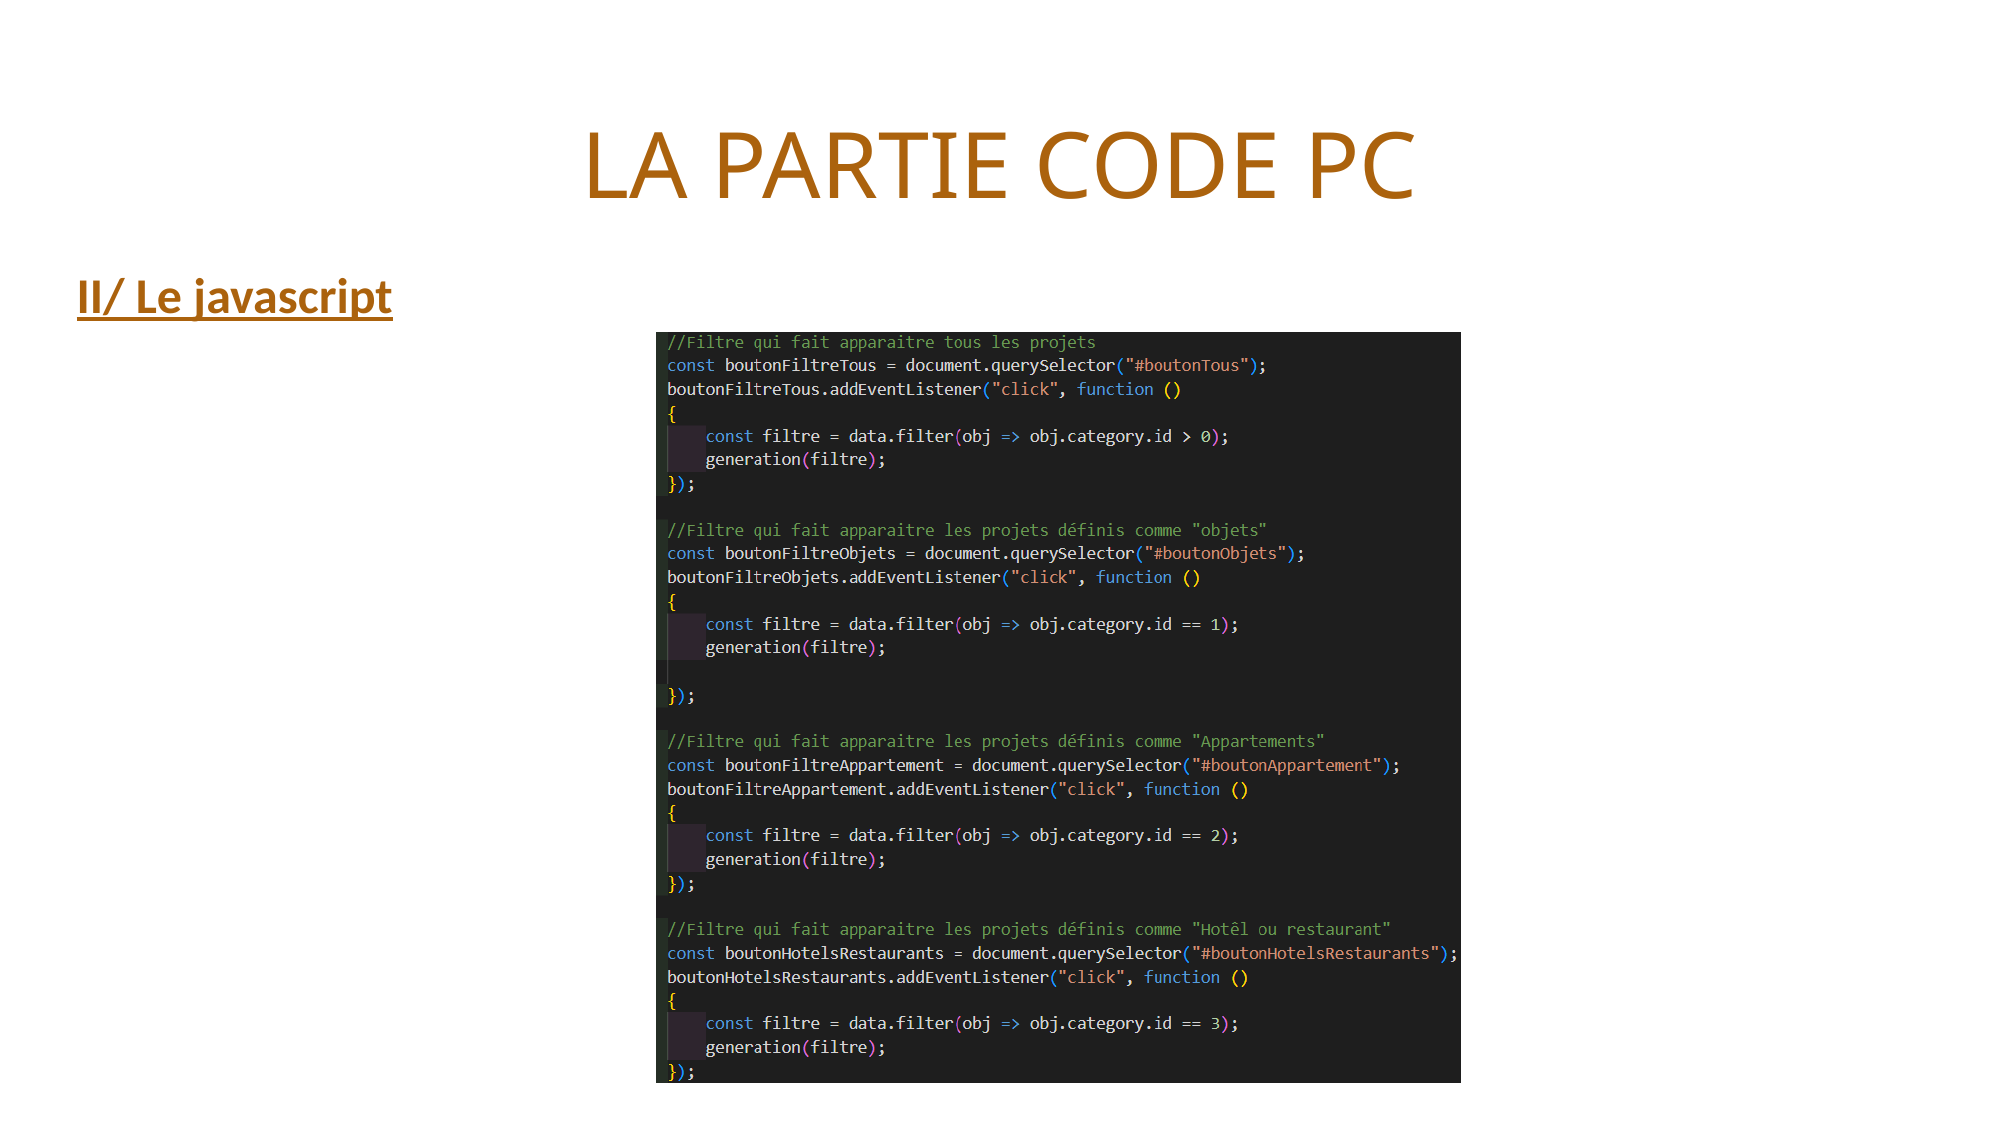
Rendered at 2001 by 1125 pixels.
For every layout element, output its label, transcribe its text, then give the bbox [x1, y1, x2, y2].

picture [656, 332, 1461, 1084]
text_box II/ Le javascript [61, 256, 1251, 332]
title LA PARTIE CODE PC [137, 59, 1863, 278]
